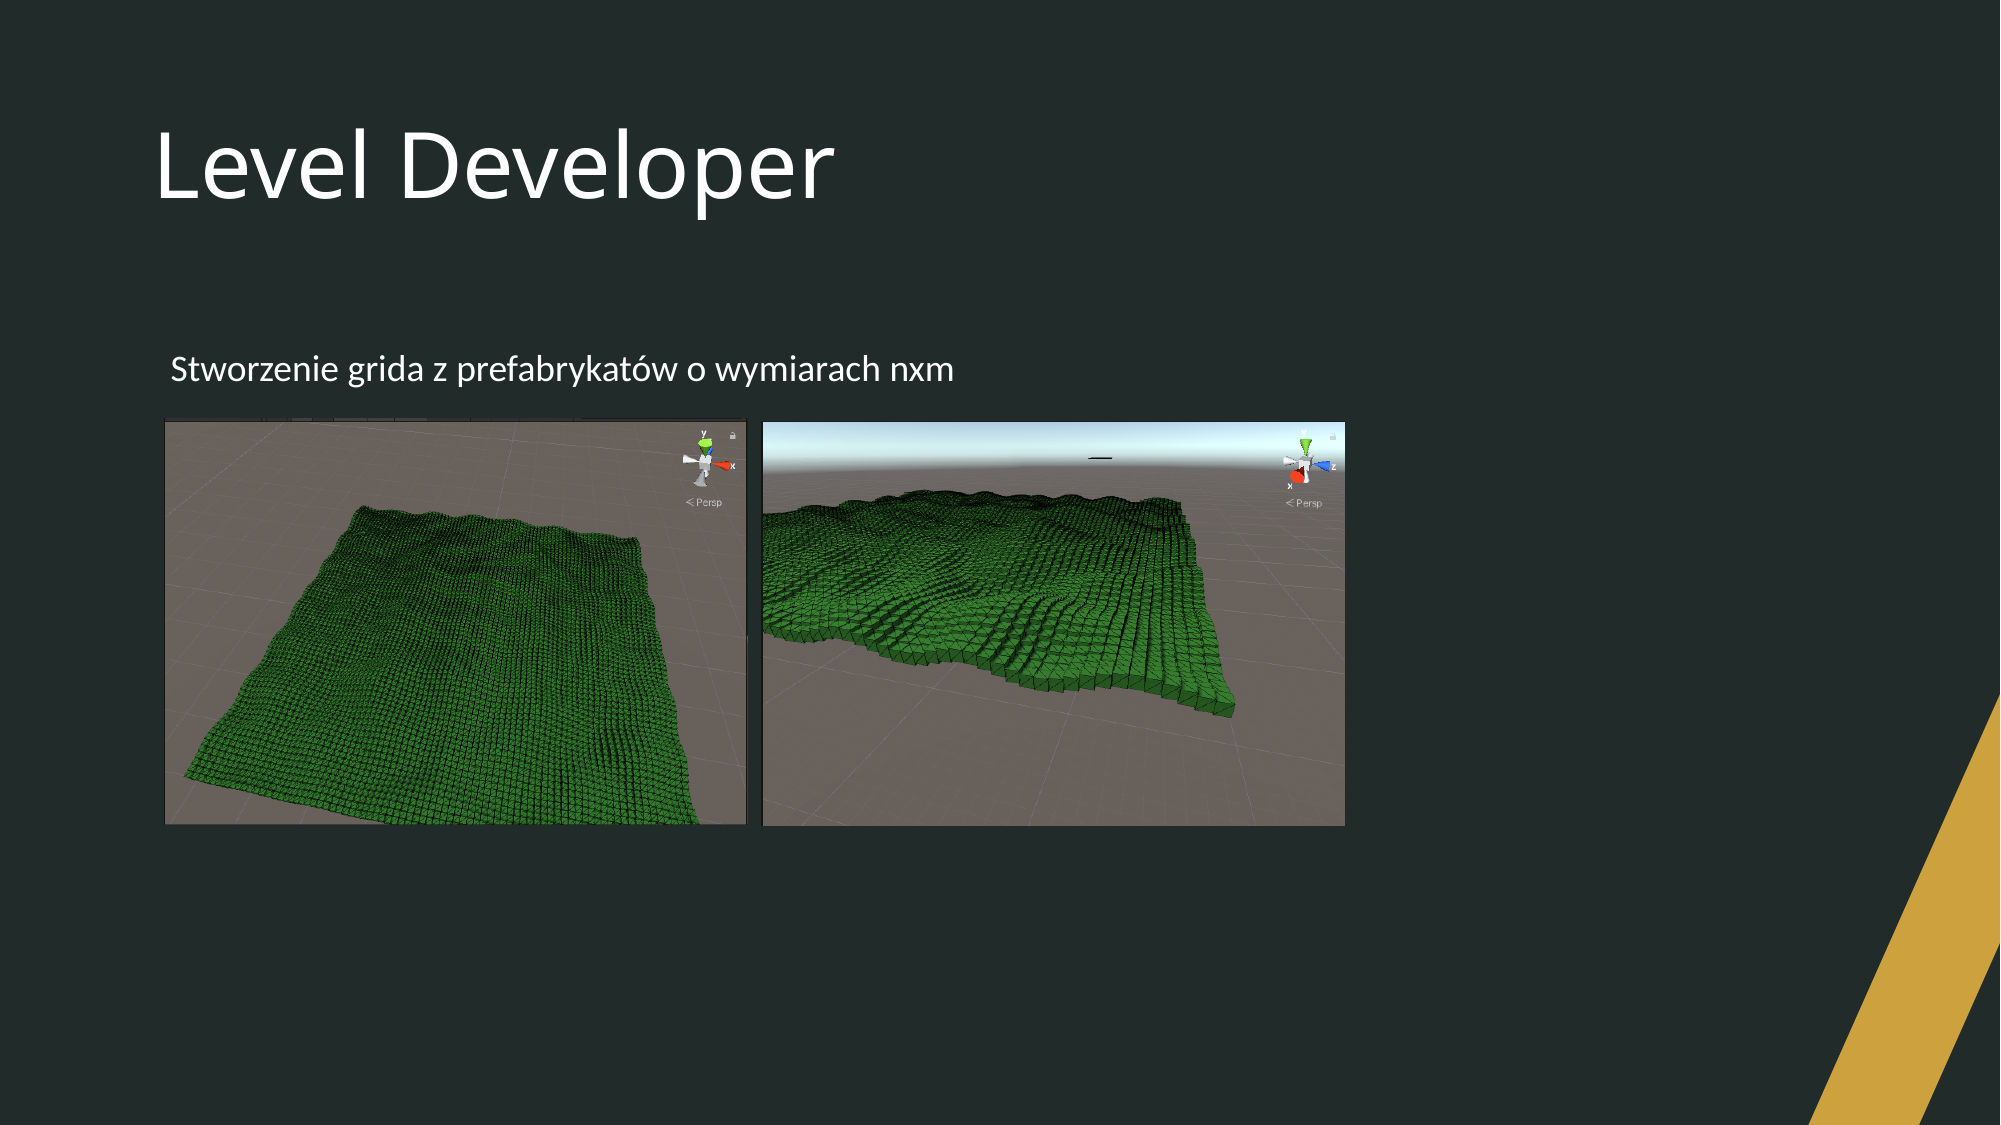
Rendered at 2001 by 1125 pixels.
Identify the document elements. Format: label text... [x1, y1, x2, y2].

picture [761, 421, 1345, 827]
title Level Developer [137, 59, 1803, 278]
text_box Stworzenie grida z prefabrykatów o wymiarach nxm [155, 336, 971, 397]
picture [164, 418, 748, 825]
